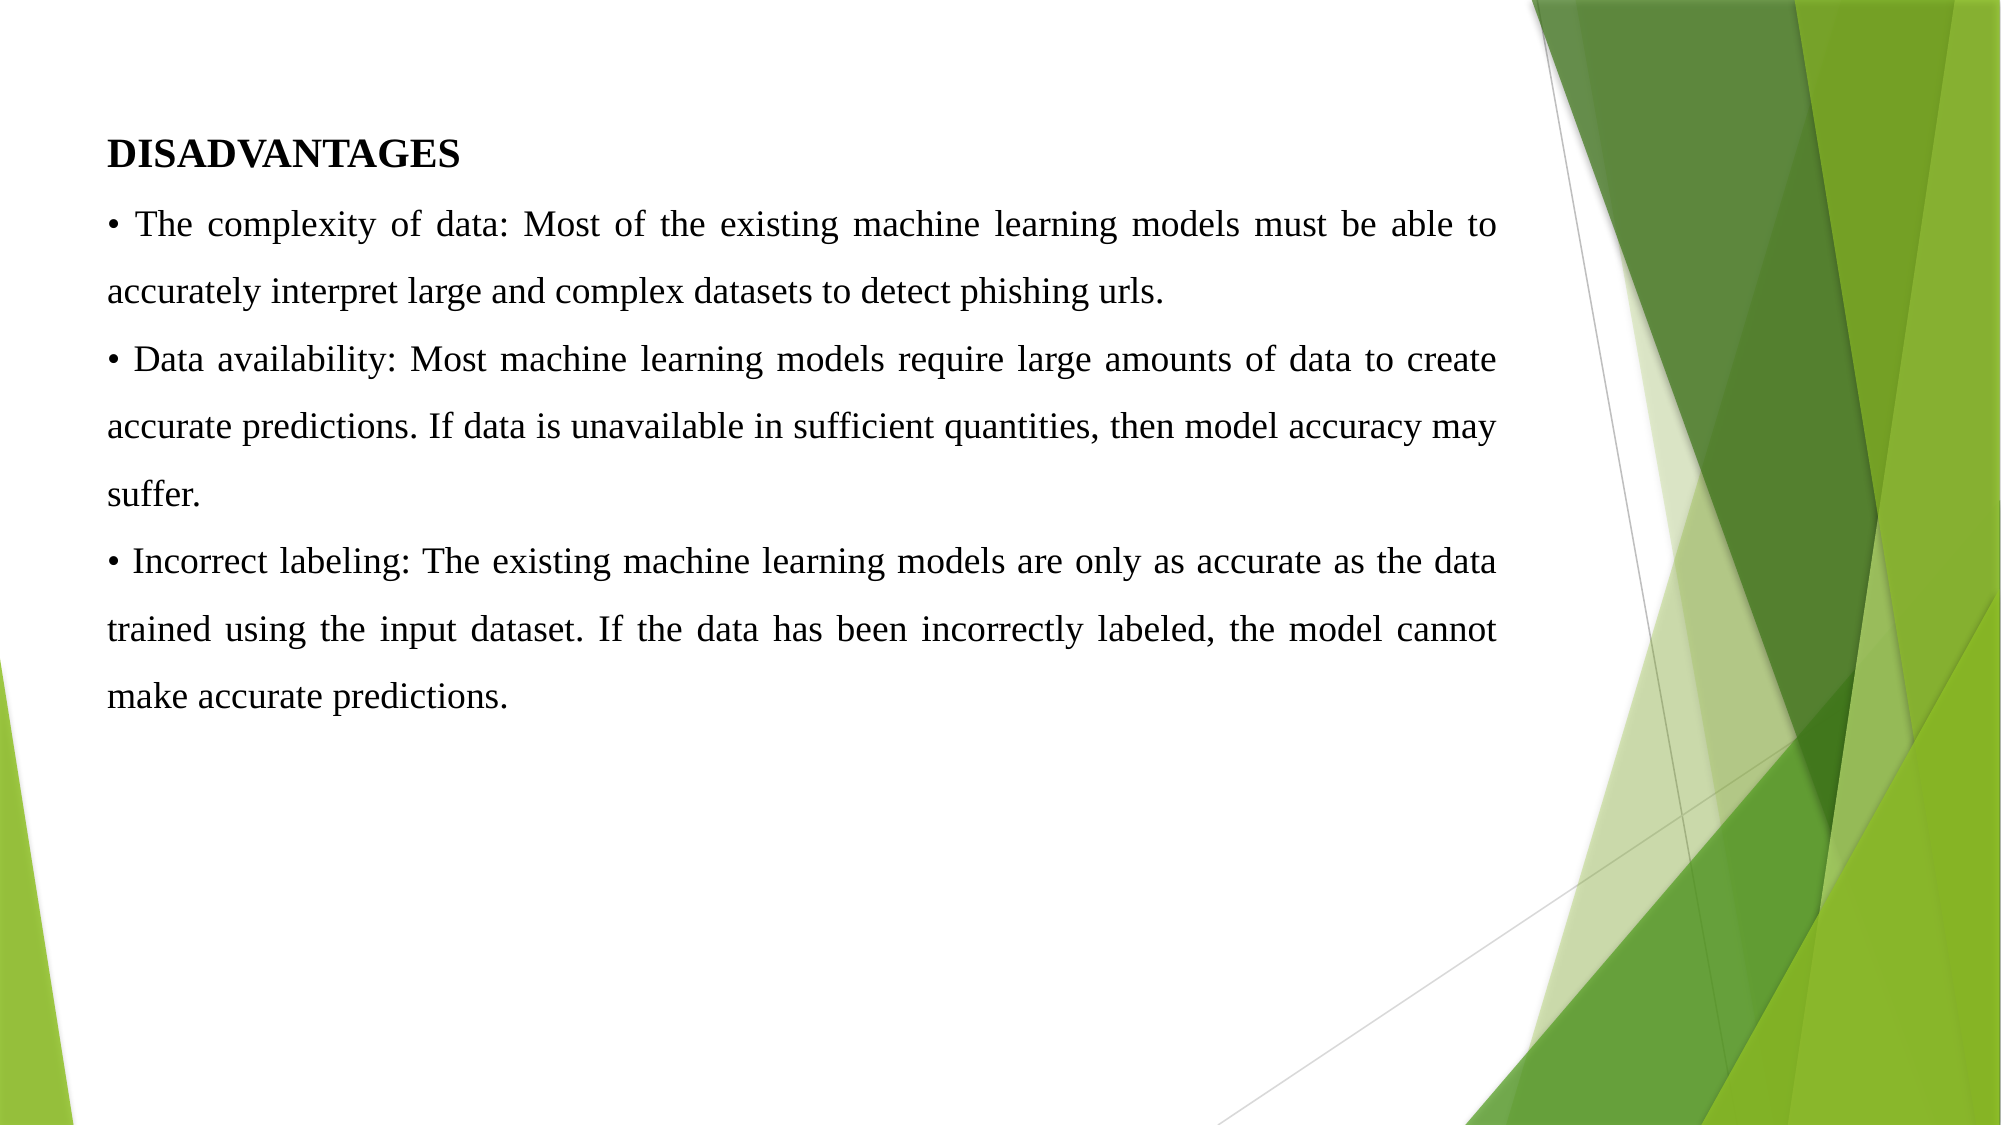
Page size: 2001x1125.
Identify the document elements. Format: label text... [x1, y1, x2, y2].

text_box DISADVANTAGES • The complexity of data: Most of the existing machine learning models must be able to accurately interpret large and complex datasets to detect phishing urls. • Data availability: Most machine learning models require large amounts of data to create accurate predictions. If data is unavailable in sufficient quantities, then model accuracy may suffer. • Incorrect labeling: The existing machine learning models are only as accurate as the data trained using the input dataset. If the data has been incorrectly labeled, the model cannot make accurate predictions. [92, 93, 1514, 852]
